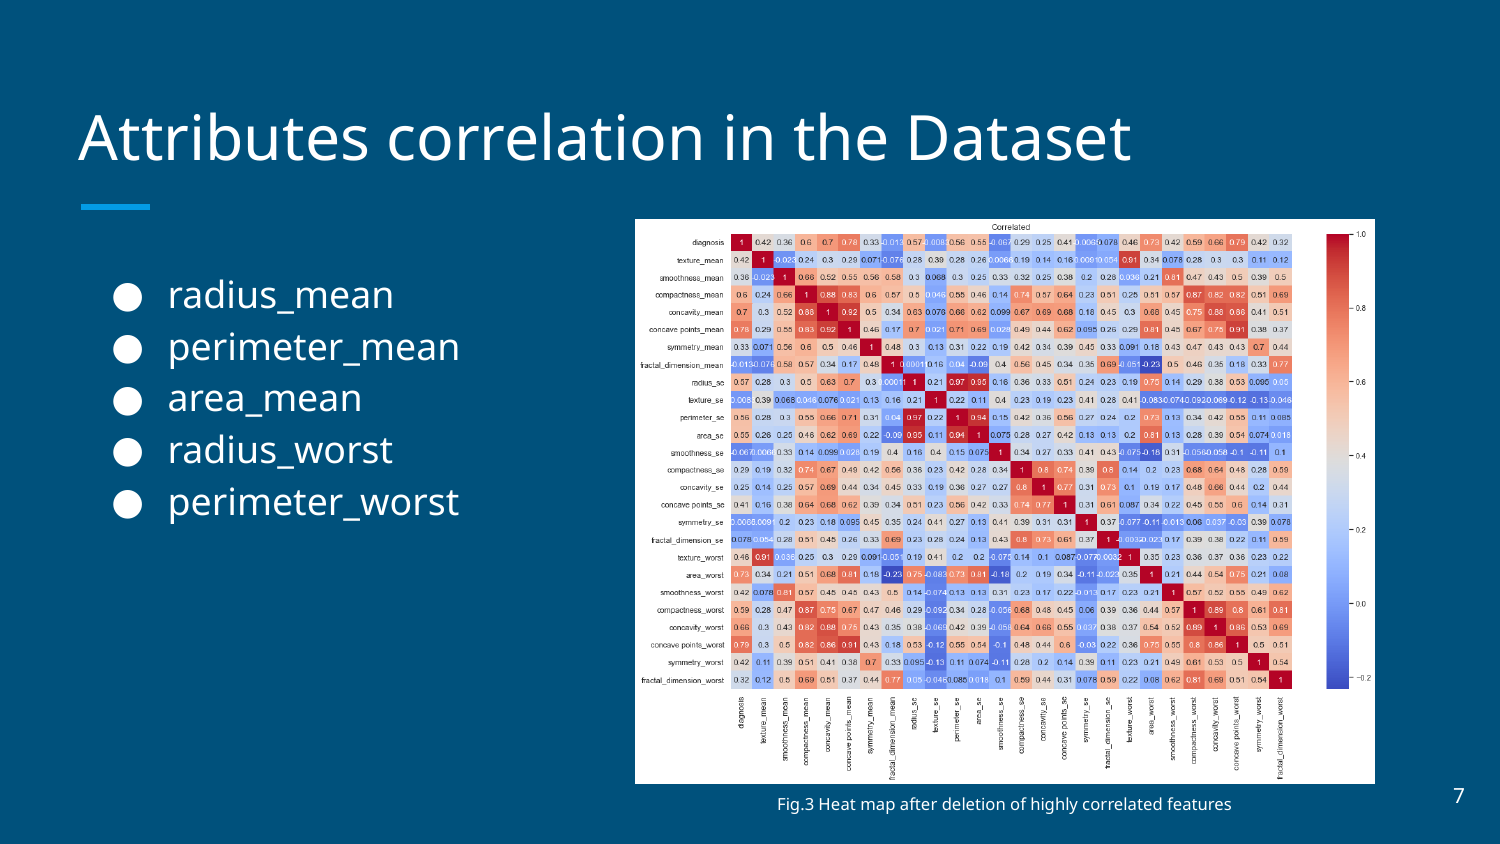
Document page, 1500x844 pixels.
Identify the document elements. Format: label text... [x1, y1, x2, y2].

list radius_mean perimeter_mean area_mean radius_worst perimeter_worst [77, 249, 629, 755]
slide_number 7 [1389, 764, 1480, 830]
title Attributes correlation in the Dataset [63, 75, 1437, 188]
picture [636, 220, 1374, 783]
text_box Fig.3 Heat map after deletion of highly correlated features [738, 793, 1272, 824]
